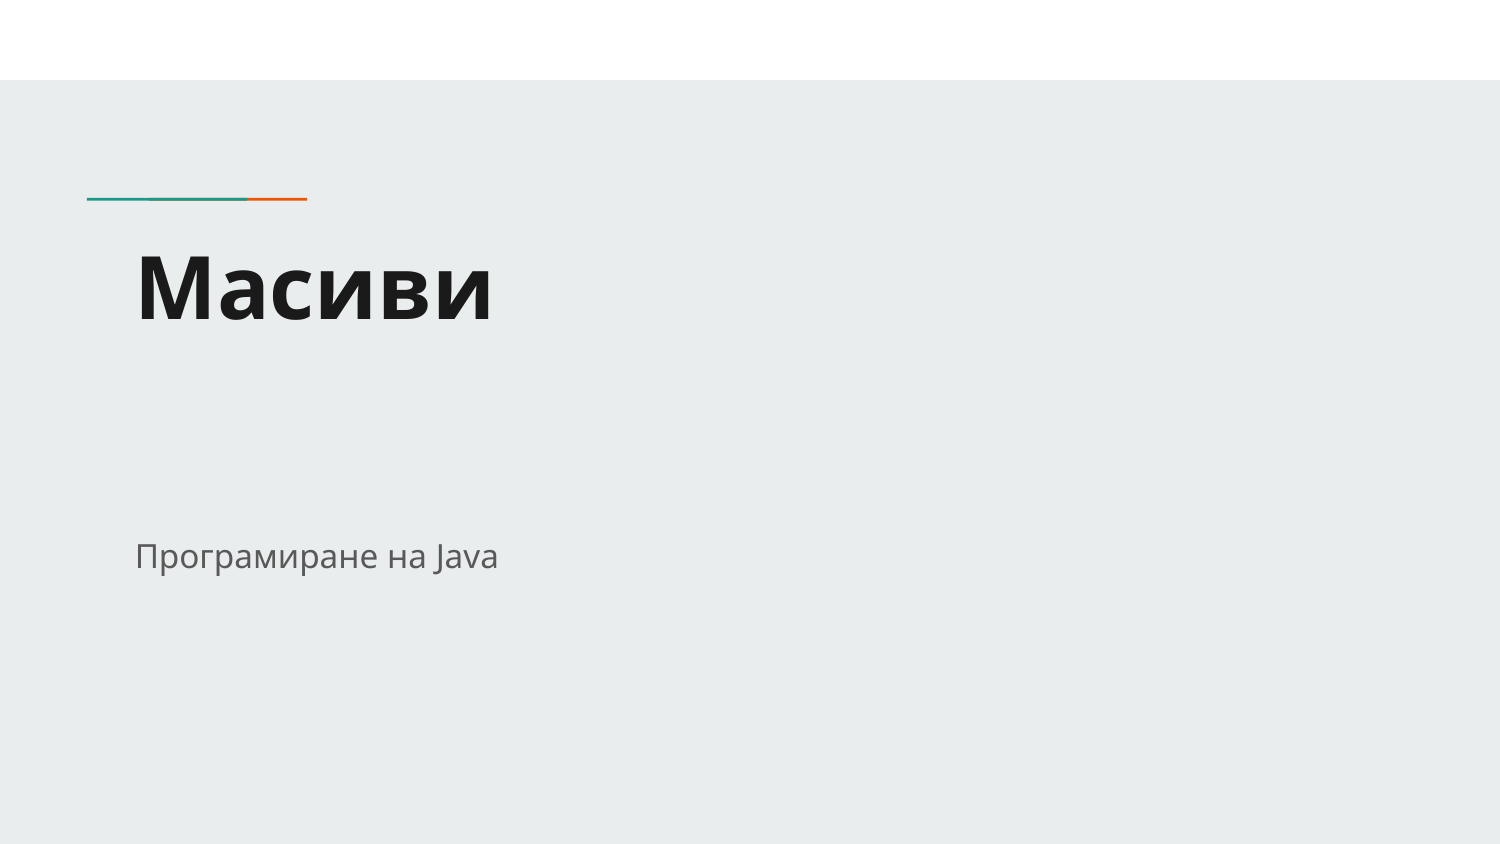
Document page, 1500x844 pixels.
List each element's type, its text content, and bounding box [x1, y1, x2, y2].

title Масиви [119, 216, 1381, 490]
subtitle Програмиране на Java [119, 520, 1381, 610]
